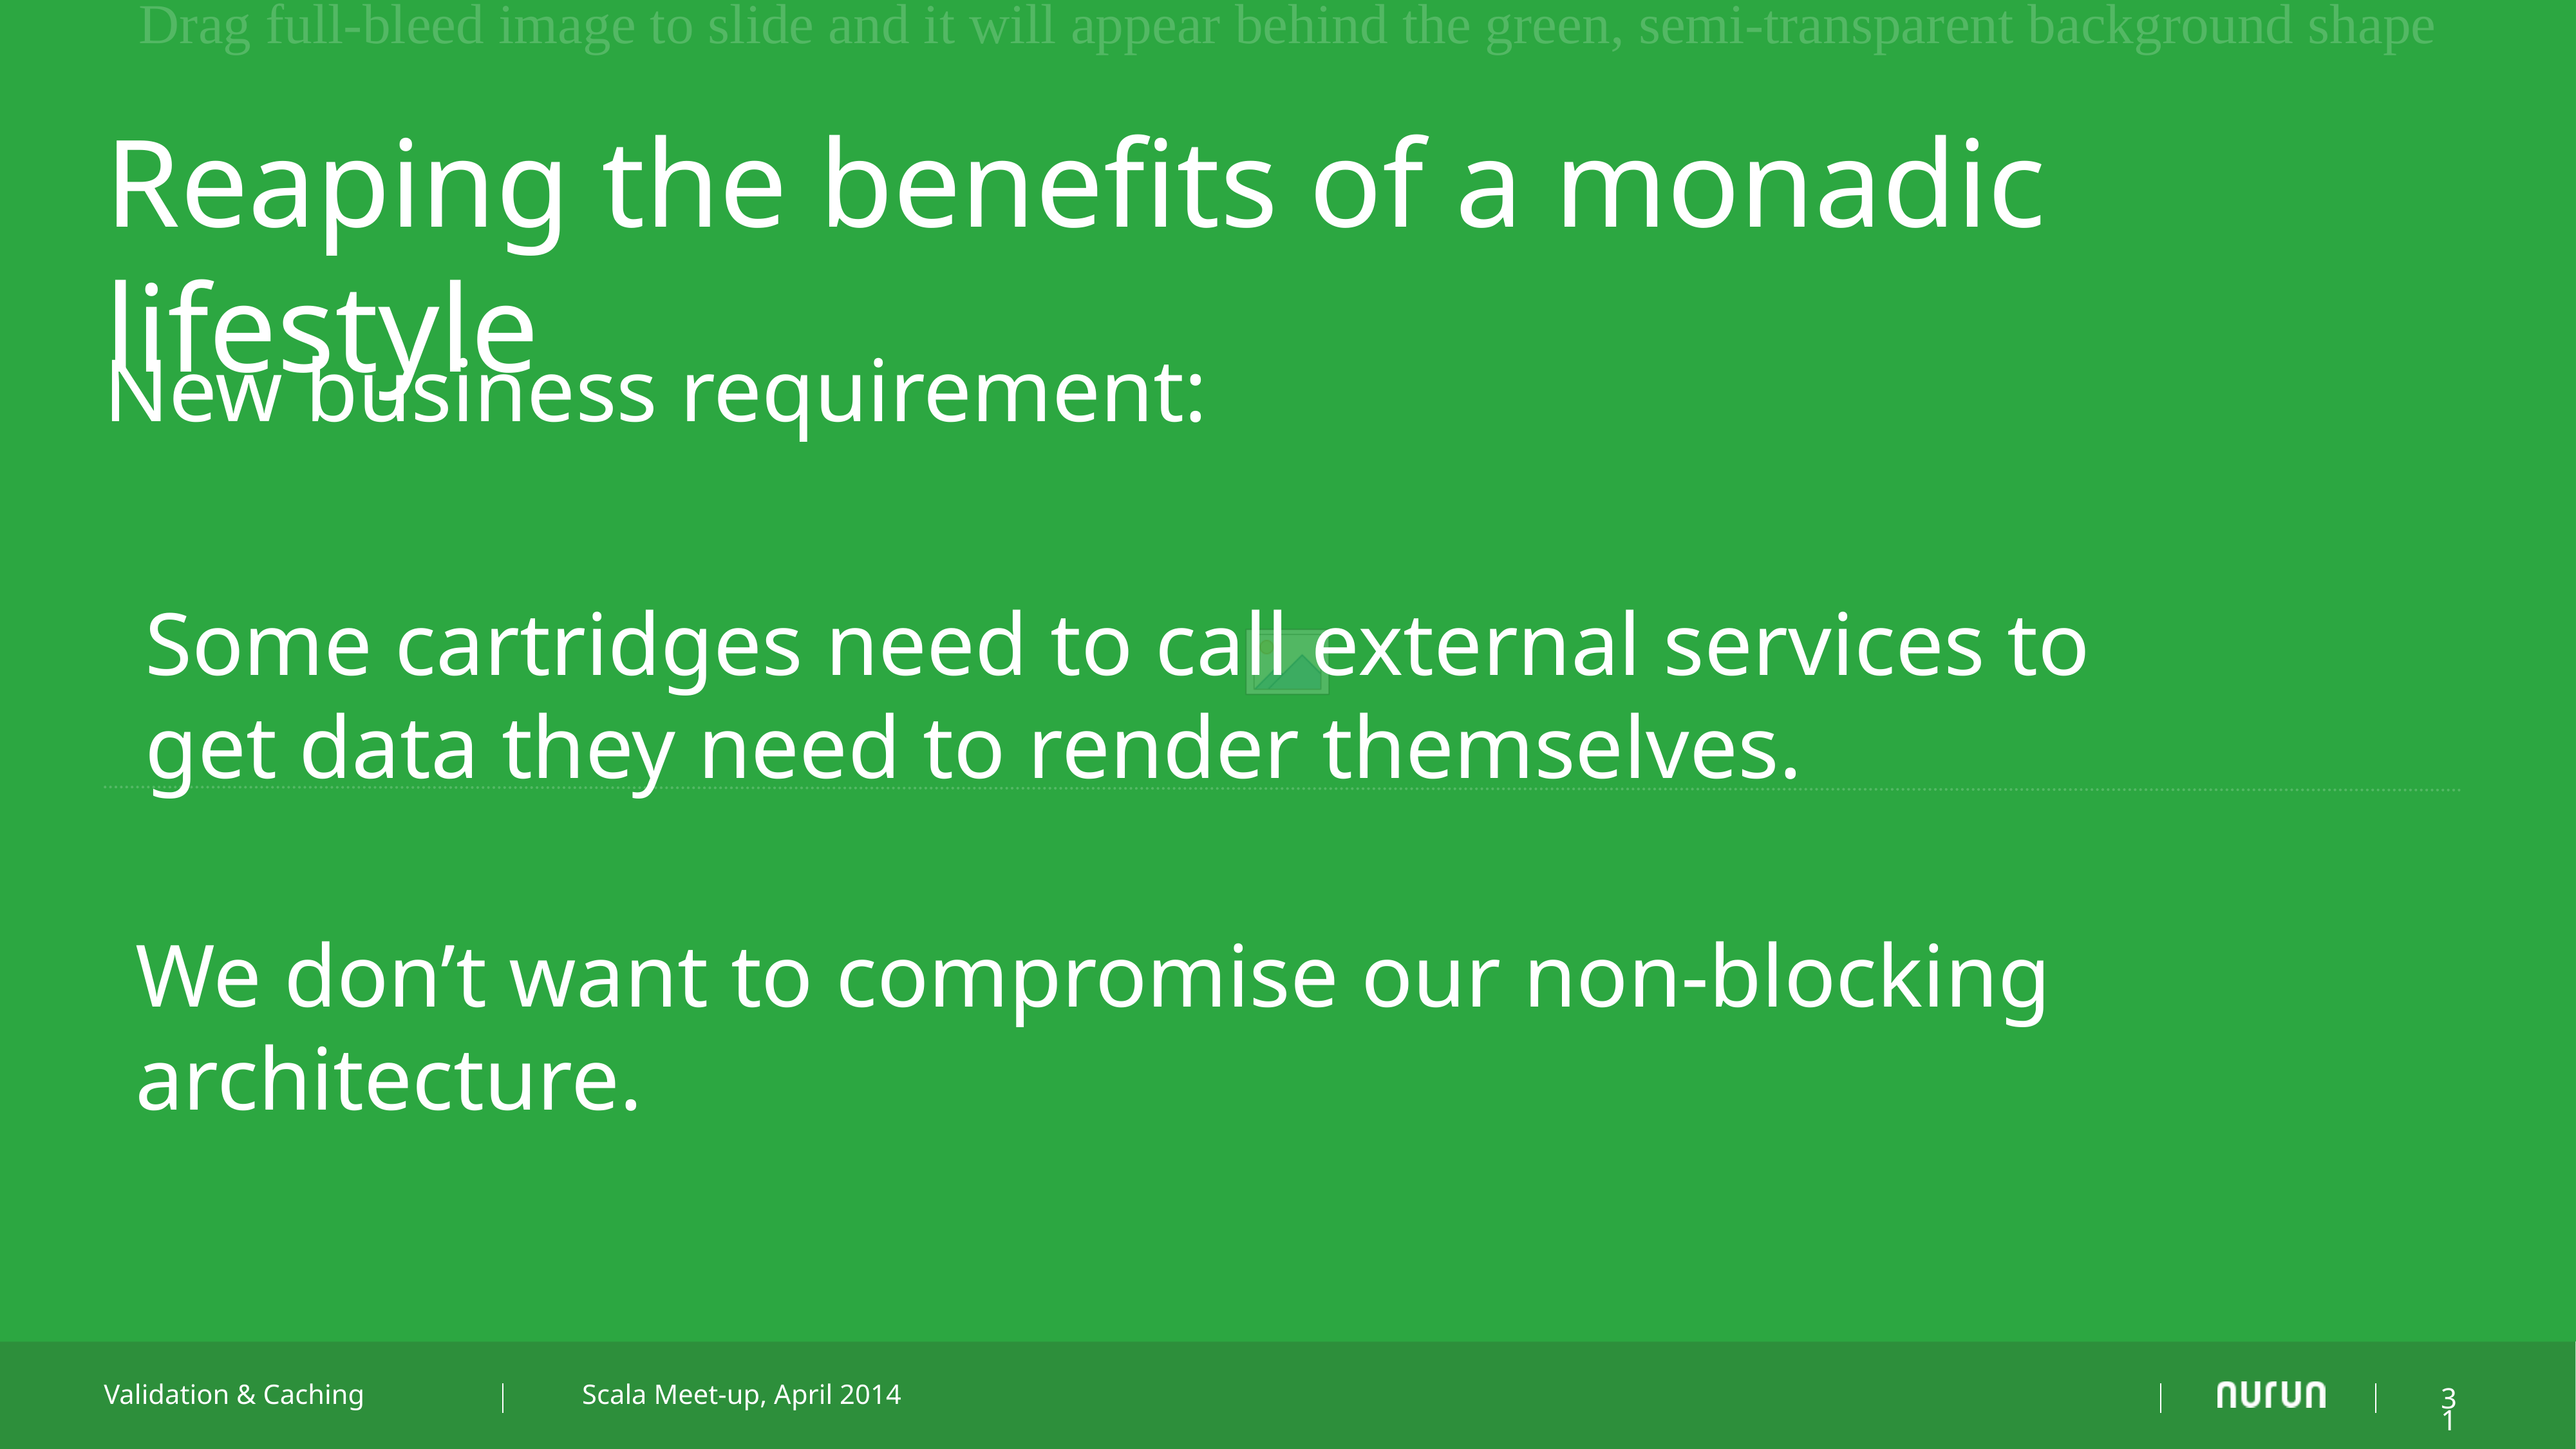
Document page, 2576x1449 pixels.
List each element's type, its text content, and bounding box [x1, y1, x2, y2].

list Validation & Caching [94, 1372, 475, 1425]
picture [0, 0, 2576, 1342]
list Scala Meet-up, April 2014 [572, 1372, 1245, 1425]
picture [2217, 1381, 2326, 1408]
slide_number 31 [2431, 1382, 2463, 1411]
